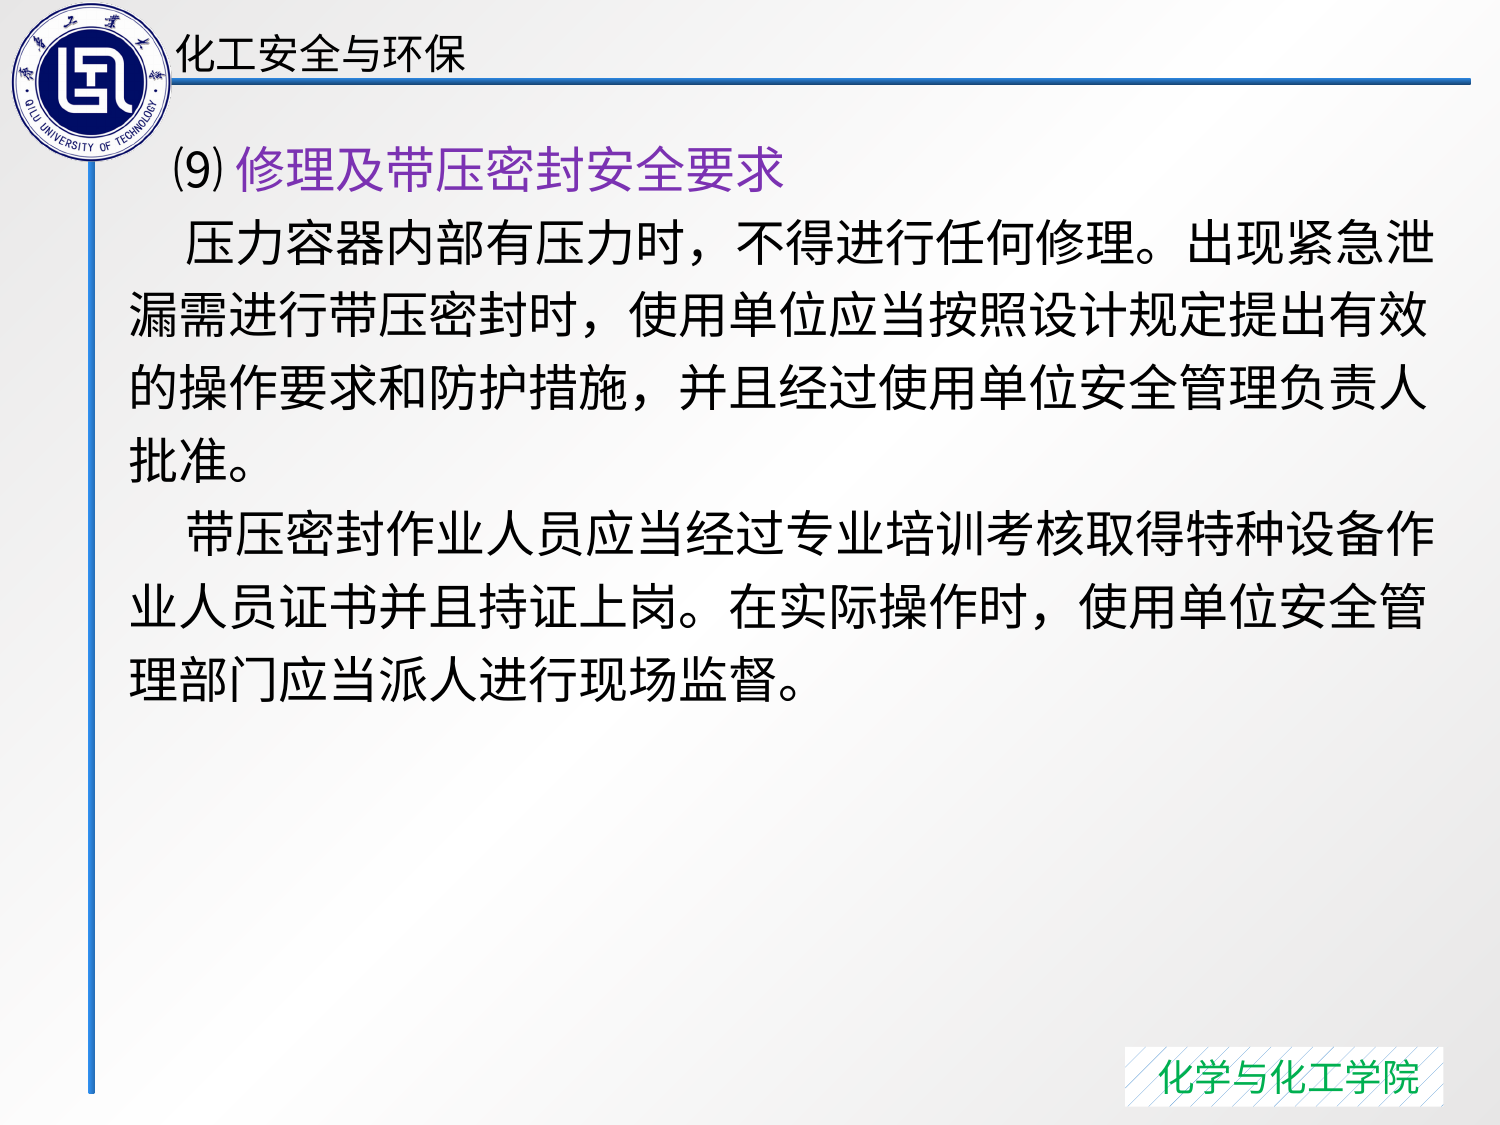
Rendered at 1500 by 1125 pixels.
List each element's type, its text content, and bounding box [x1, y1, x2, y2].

list ⑼修理及带压密封安全要求 压力容器内部有压力时，不得进行任何修理。出现紧急泄漏需进行带压密封时，使用单位应当按照设计规定提出有效的操作要求和防护措施，并且经过使用单位安全管理负责人批准。 带压密封作业人员应当经过专业培训考核取得特种设备作业人员证书并且持证上岗。在实际操作时，使用单位安全管理部门应当派人进行现场监督。 [113, 117, 1471, 1048]
picture [11, 2, 172, 162]
